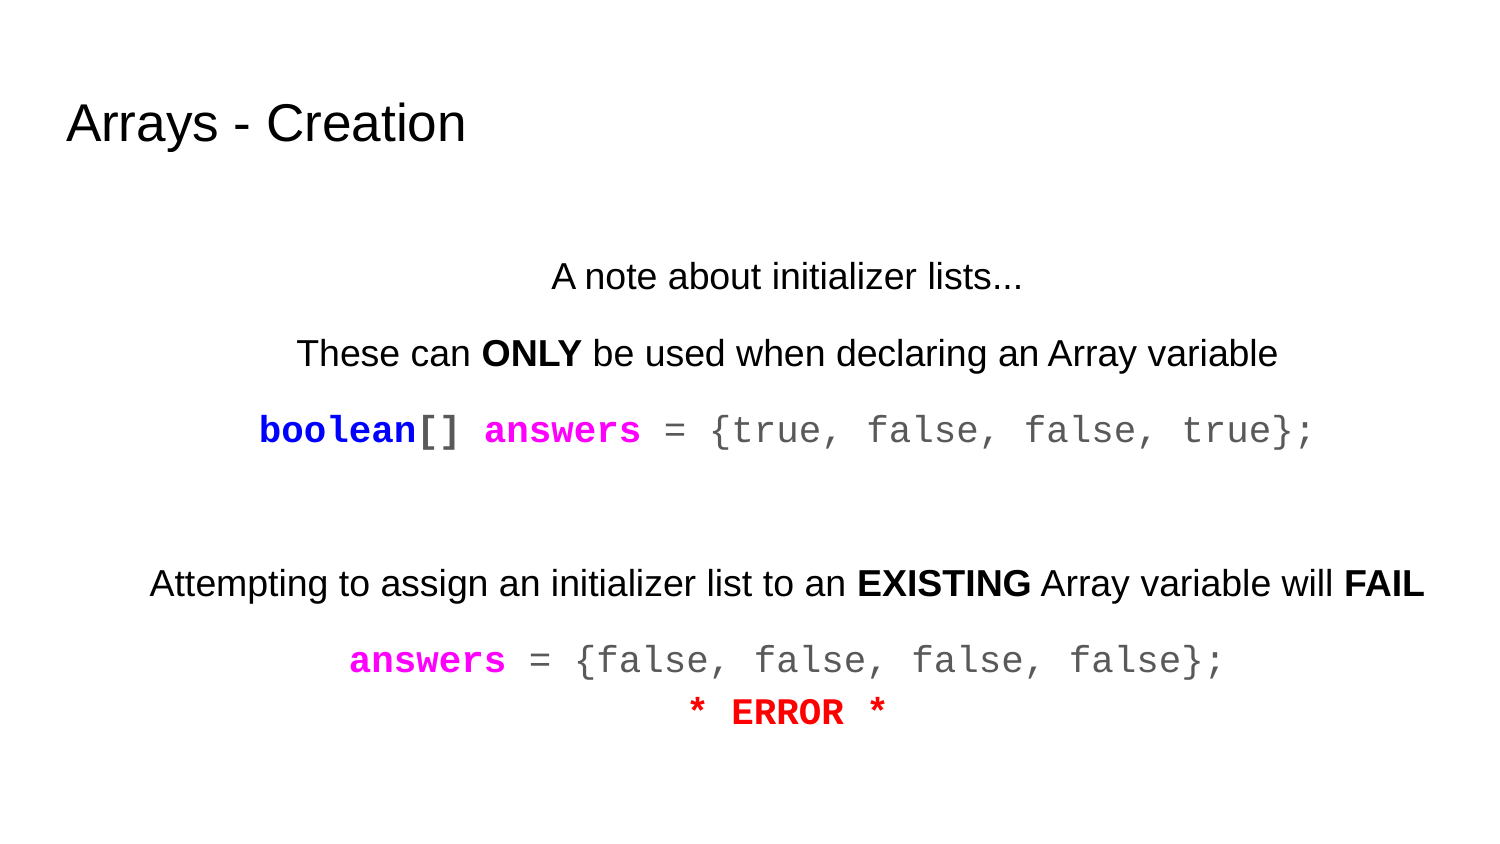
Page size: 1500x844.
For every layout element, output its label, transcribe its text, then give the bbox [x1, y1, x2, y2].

list A note about initializer lists... These can ONLY be used when declaring an Array variable boolean[] answers = {true, false, false, true}; Attempting to assign an initializer list to an EXISTING Array variable will FAIL answers = {false, false, false, false}; * ERROR * [41, 230, 1459, 790]
title Arrays - Creation [51, 72, 1449, 167]
